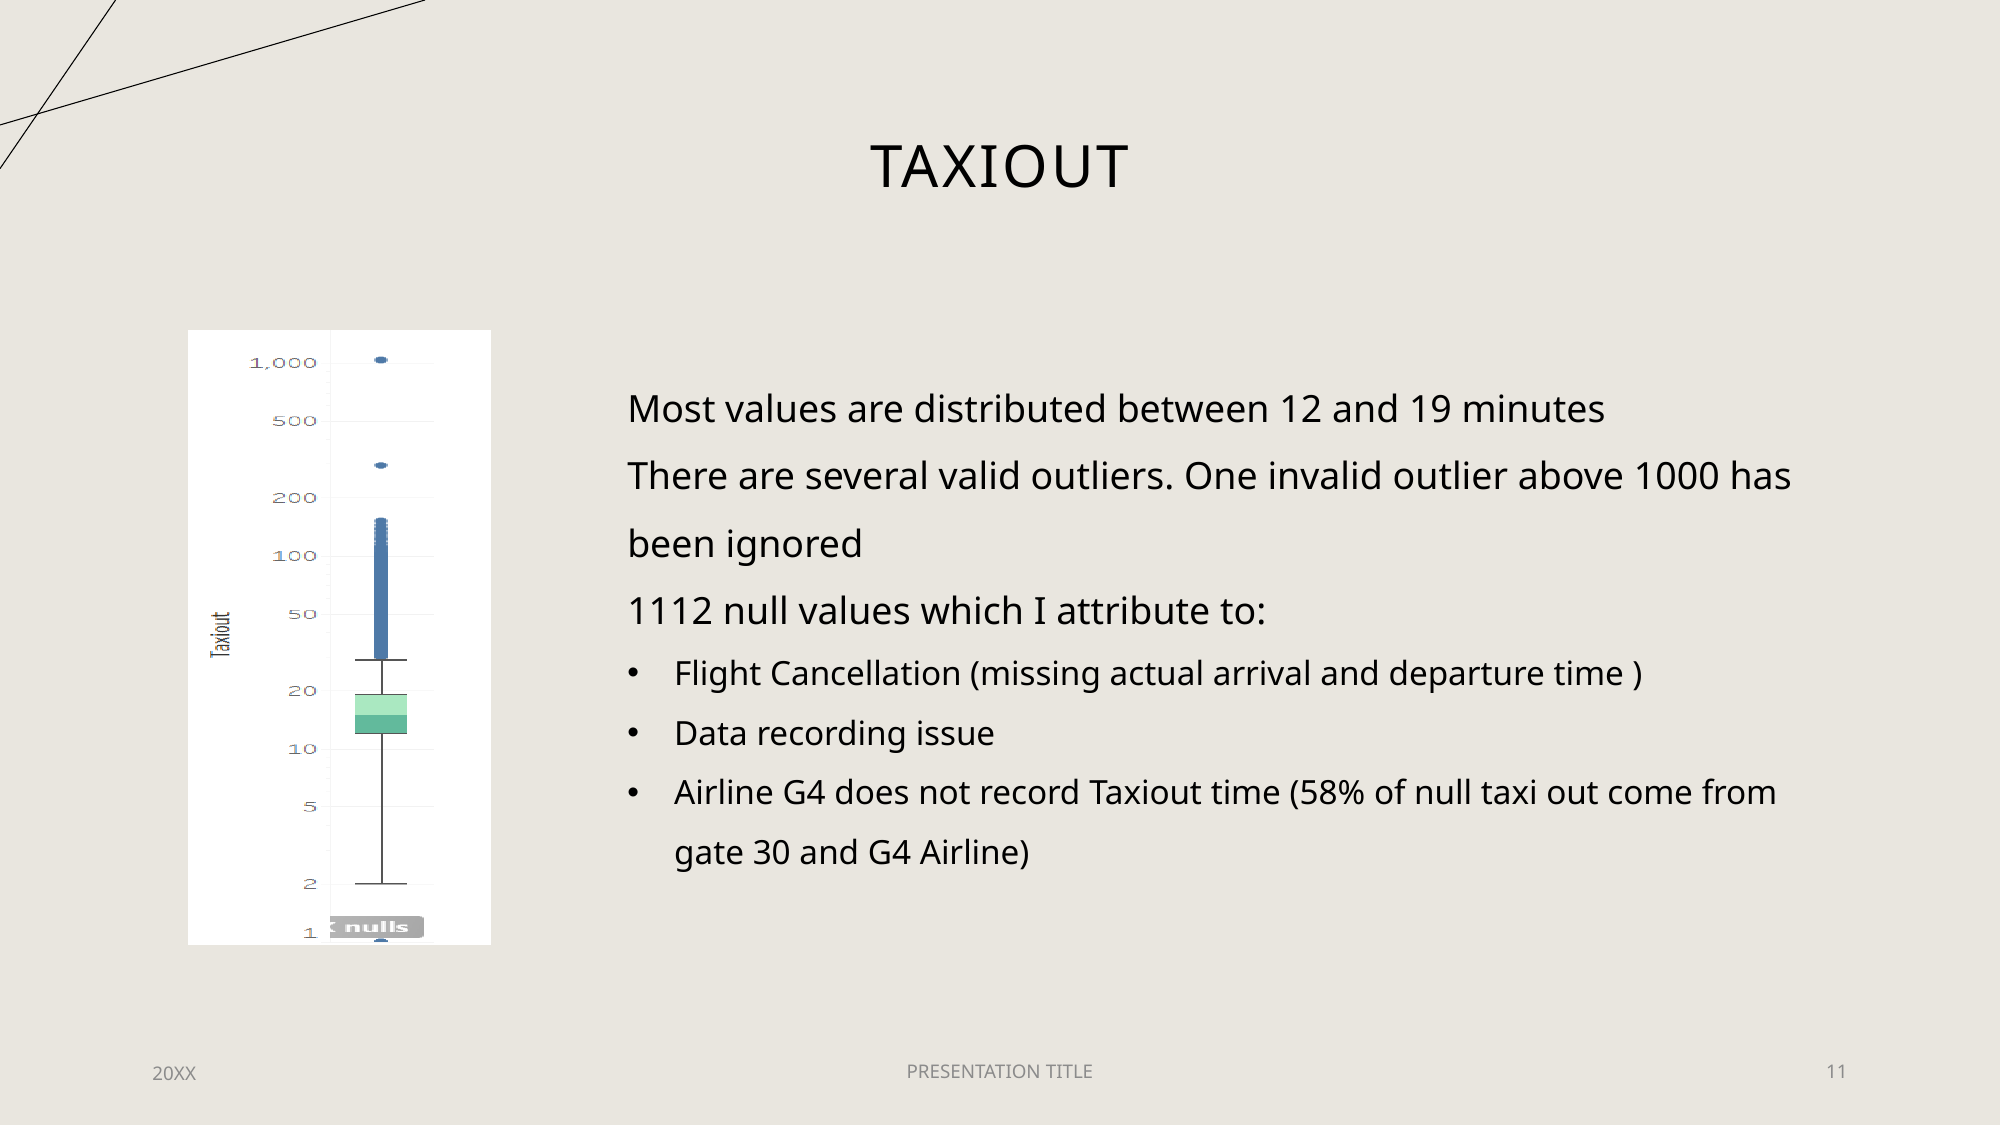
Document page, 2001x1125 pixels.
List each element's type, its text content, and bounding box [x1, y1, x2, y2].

slide_number 20XX [137, 1042, 588, 1103]
text_box Most values are distributed between 12 and 19 minutes There are several valid outliers. One invalid outlier above 1000 has been ignored 1112 null values which I attribute to: Flight Cancellation (missing actual arrival and departure time ) Data recording issue Airline G4 does not record Taxiout time (58% of null taxi out come from gate 30 and G4 Airline) [612, 354, 1835, 879]
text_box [188, 330, 491, 946]
footer PRESENTATION TITLE [662, 1042, 1338, 1103]
title TAXIOUT [137, 59, 1863, 278]
slide_number 11 [1412, 1042, 1863, 1103]
